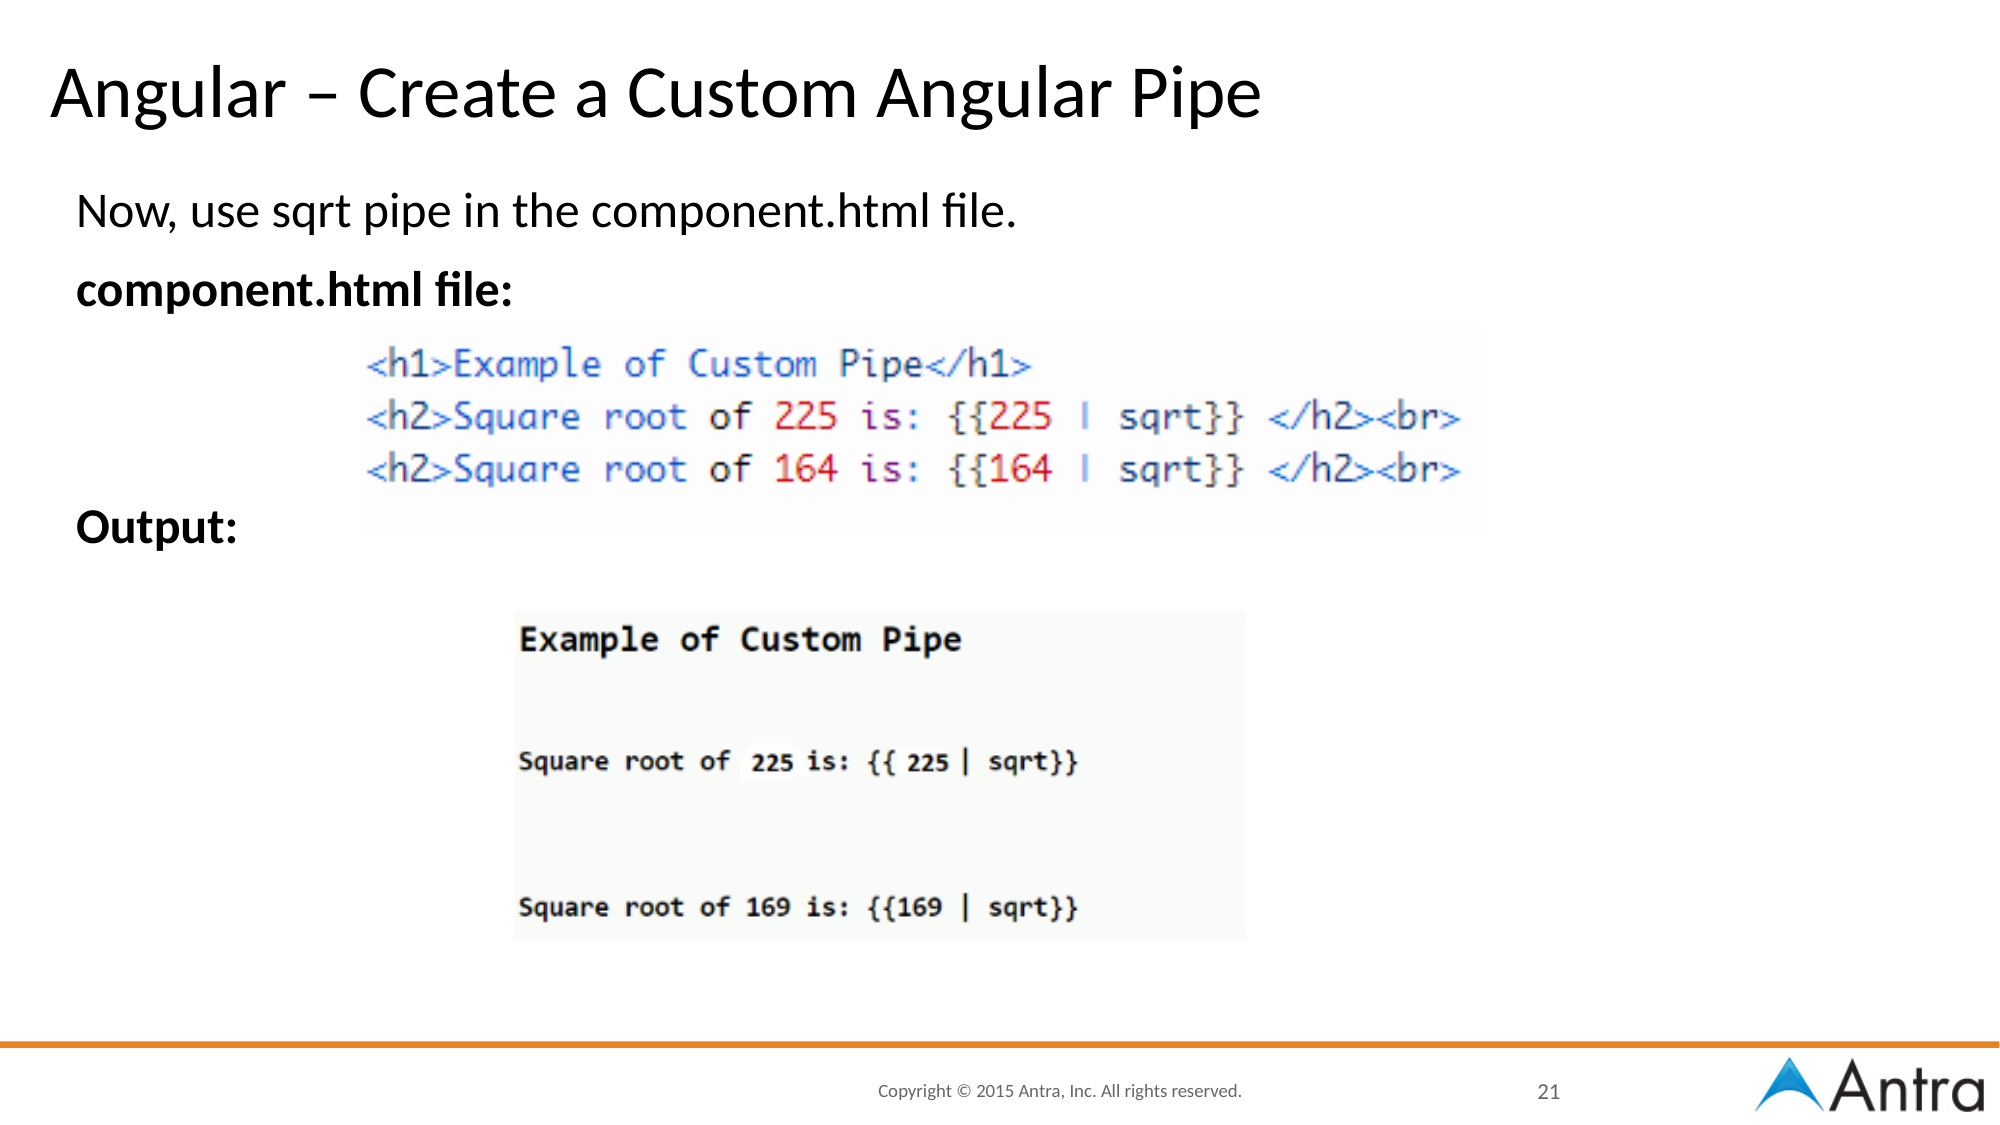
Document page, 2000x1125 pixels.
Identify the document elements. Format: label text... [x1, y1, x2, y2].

list Now, use sqrt pipe in the component.html file. component.html file: Output: [75, 184, 1925, 835]
picture [514, 611, 1245, 940]
slide_number 21 [1498, 1075, 1561, 1106]
picture [1744, 1048, 1994, 1122]
picture [359, 325, 1482, 535]
title Angular – Create a Custom Angular Pipe [50, 48, 1876, 132]
